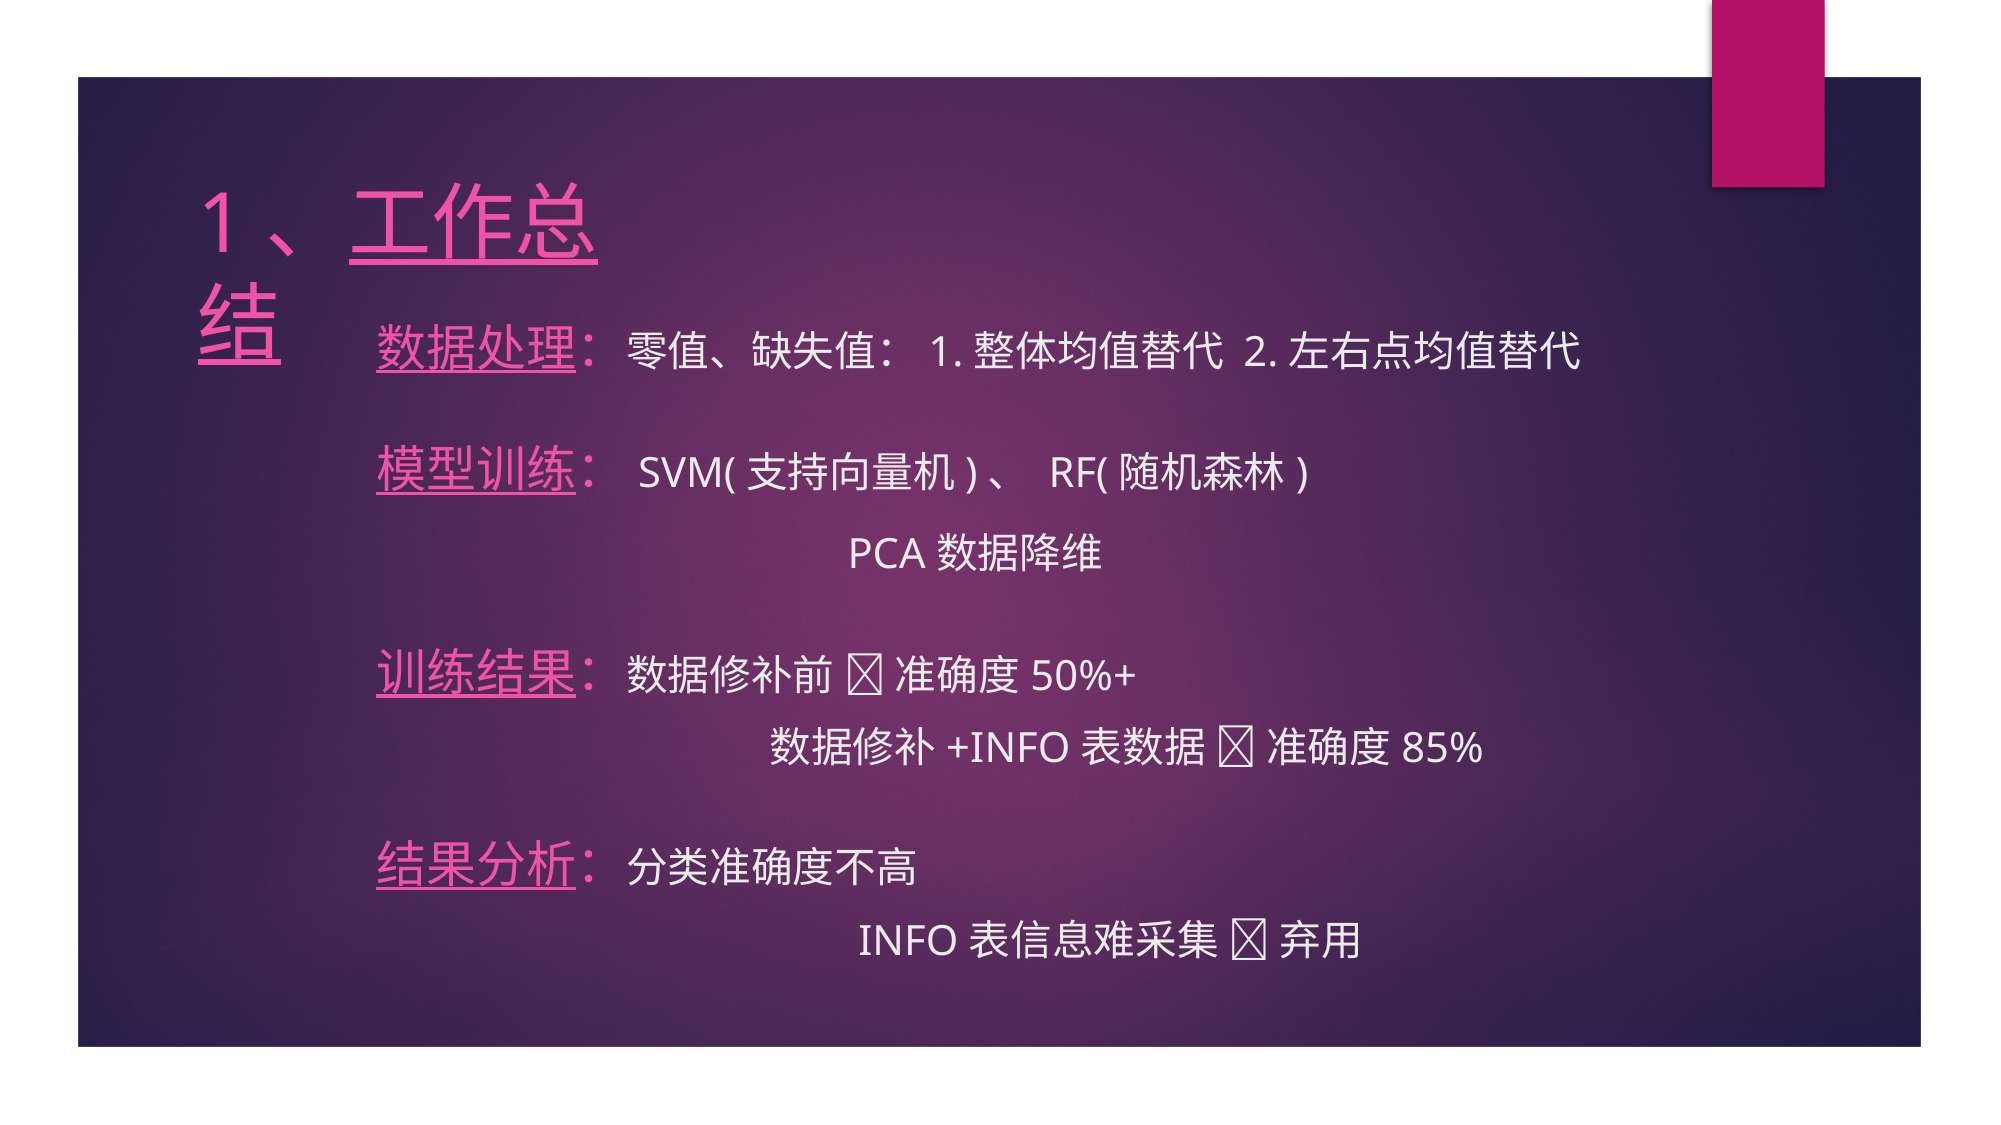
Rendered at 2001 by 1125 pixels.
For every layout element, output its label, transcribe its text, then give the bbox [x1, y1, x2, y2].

text_box 数据处理：零值、缺失值：1.整体均值替代 2.左右点均值替代 模型训练：SVM(支持向量机)、 RF(随机森林) PCA数据降维 训练结果：数据修补前  准确度50%+ 数据修补+info表数据  准确度85% 结果分析：分类准确度不高 info表信息难采集  弃用 [361, 308, 1690, 1035]
subtitle 1、工作总结 [182, 161, 691, 293]
